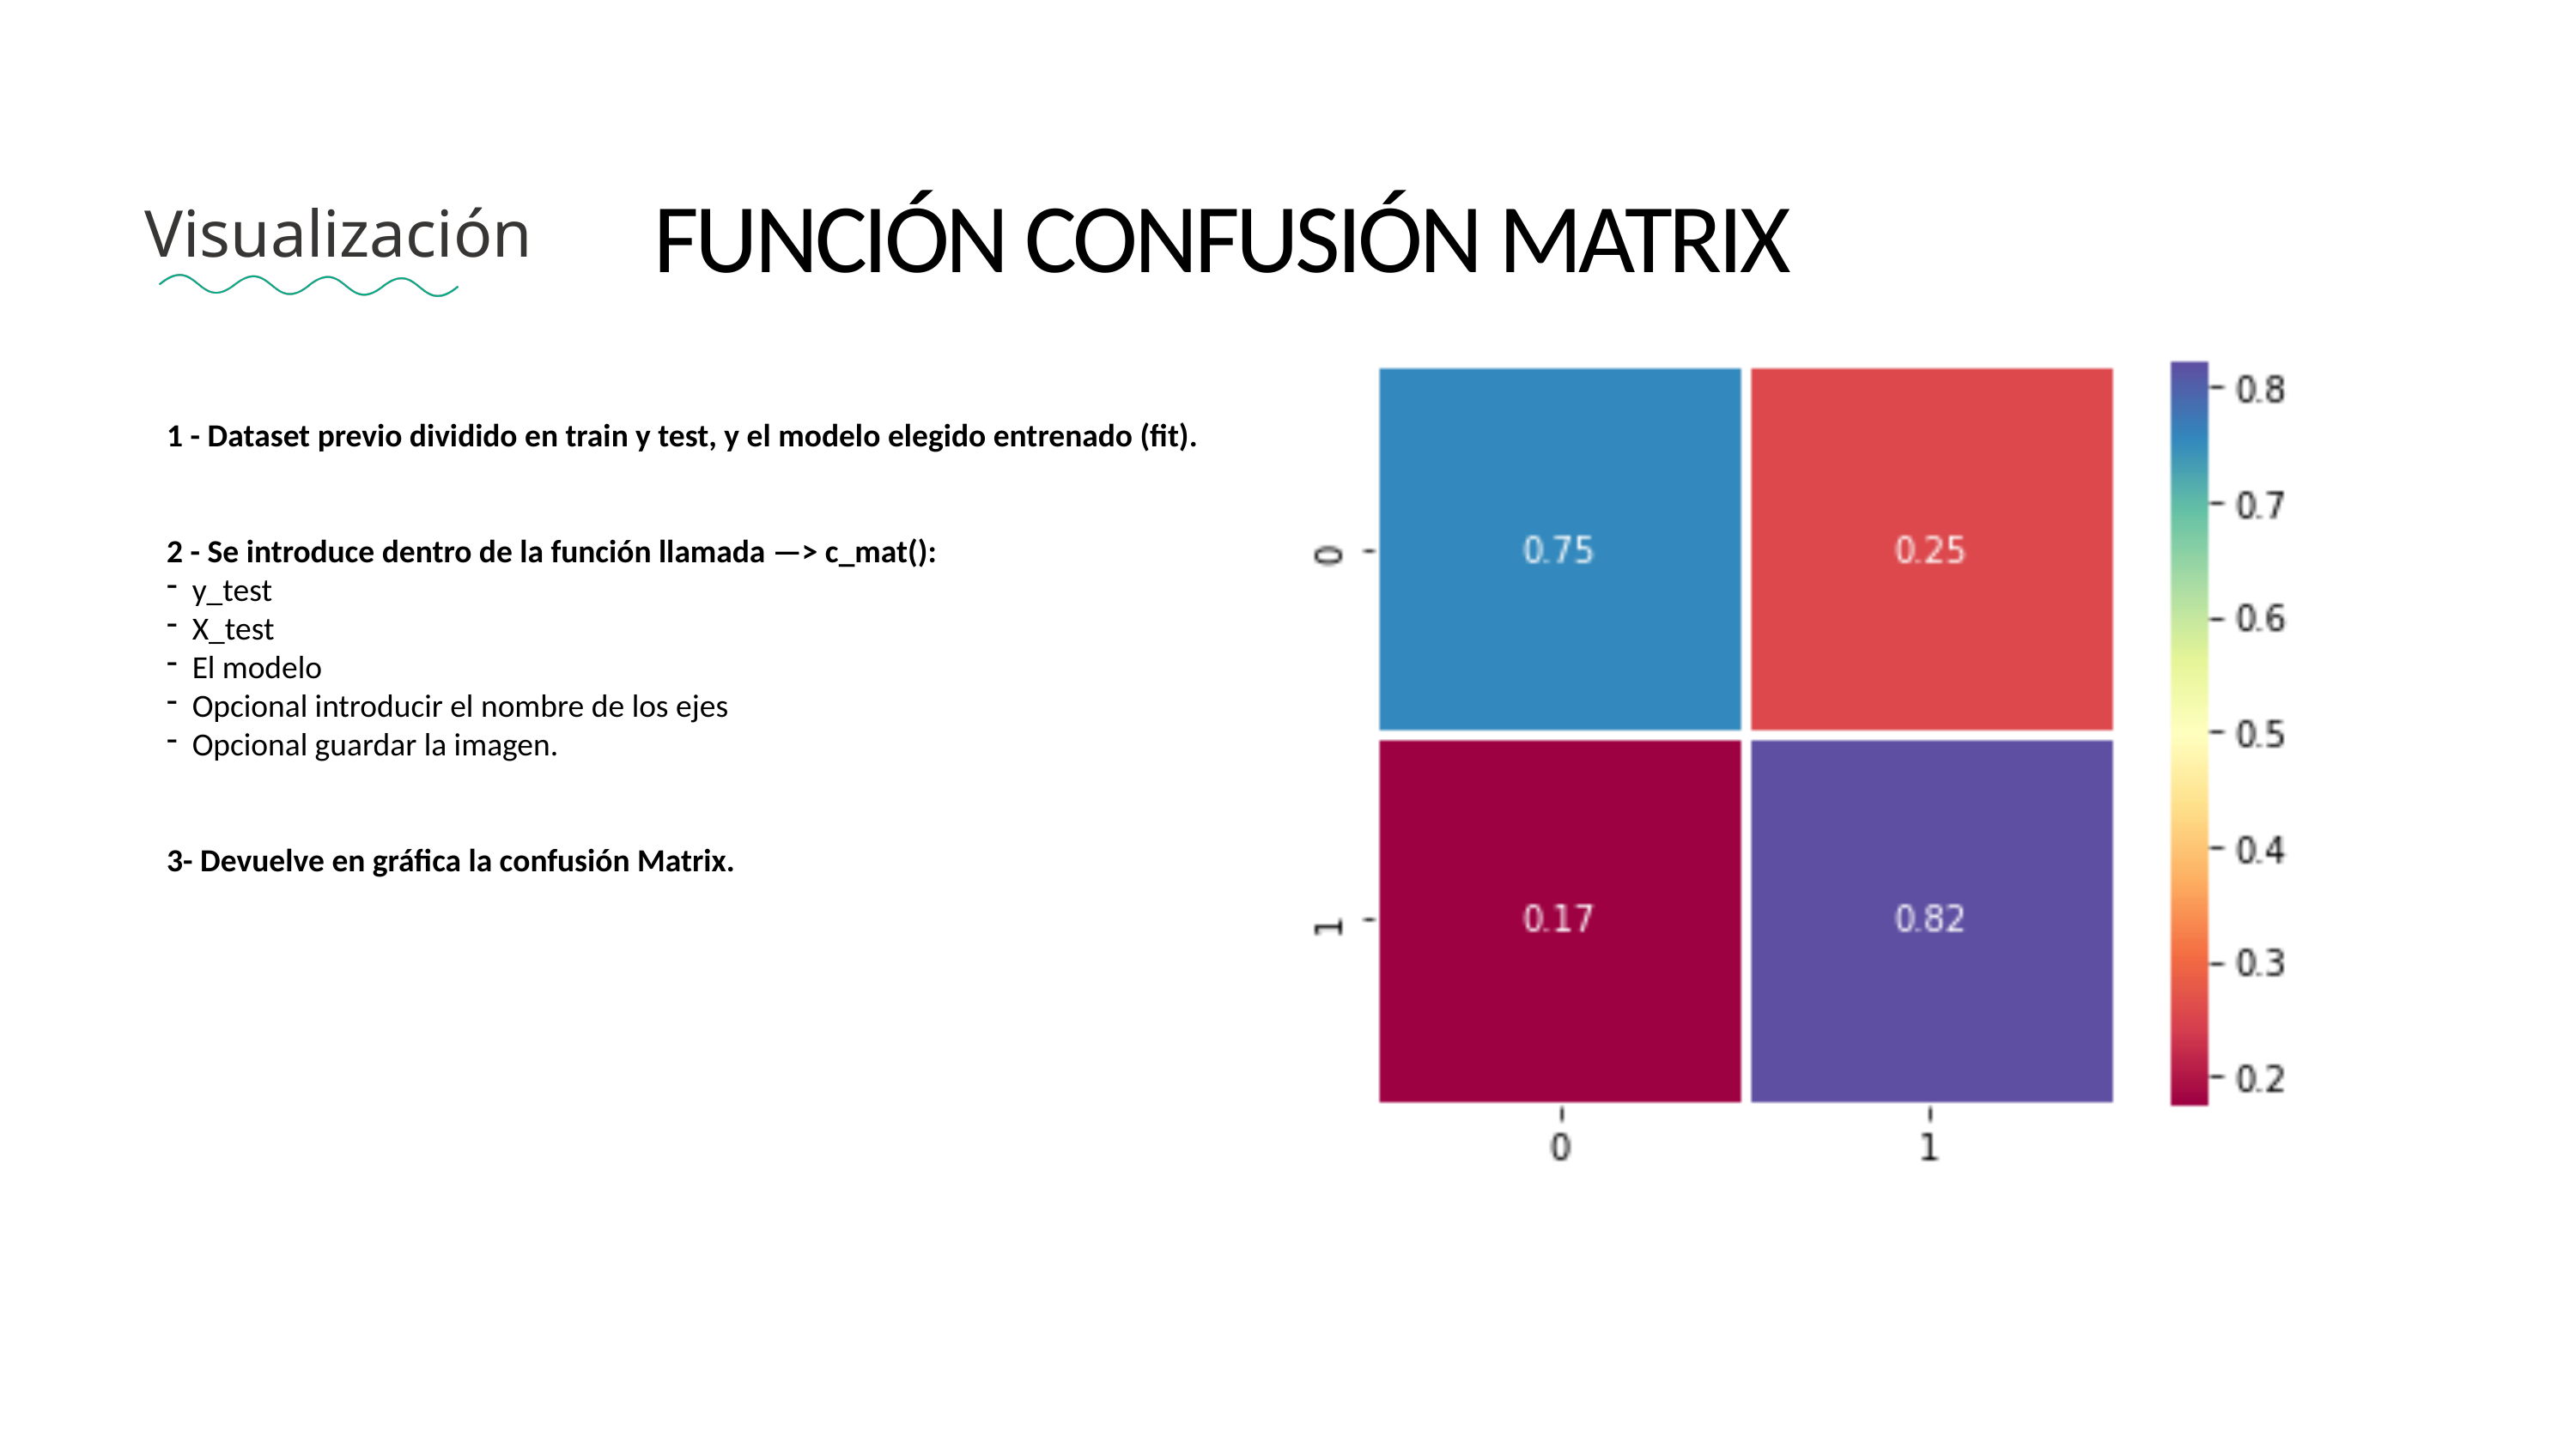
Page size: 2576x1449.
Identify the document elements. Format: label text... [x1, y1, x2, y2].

text_box 1 - Dataset previo dividido en train y test, y el modelo elegido entrenado (fit). 2 - Se introduce dentro de la función llamada —> c_mat(): y_test X_test El modelo Opcional introducir el nombre de los ejes Opcional guardar la imagen. 3- Devuelve en gráfica la confusión Matrix. [160, 408, 1206, 885]
picture [1272, 329, 2380, 1192]
text_box Visualización [144, 155, 1441, 270]
text_box FUNCIÓN CONFUSIÓN MATRIX [647, 167, 1798, 300]
picture [159, 267, 459, 301]
